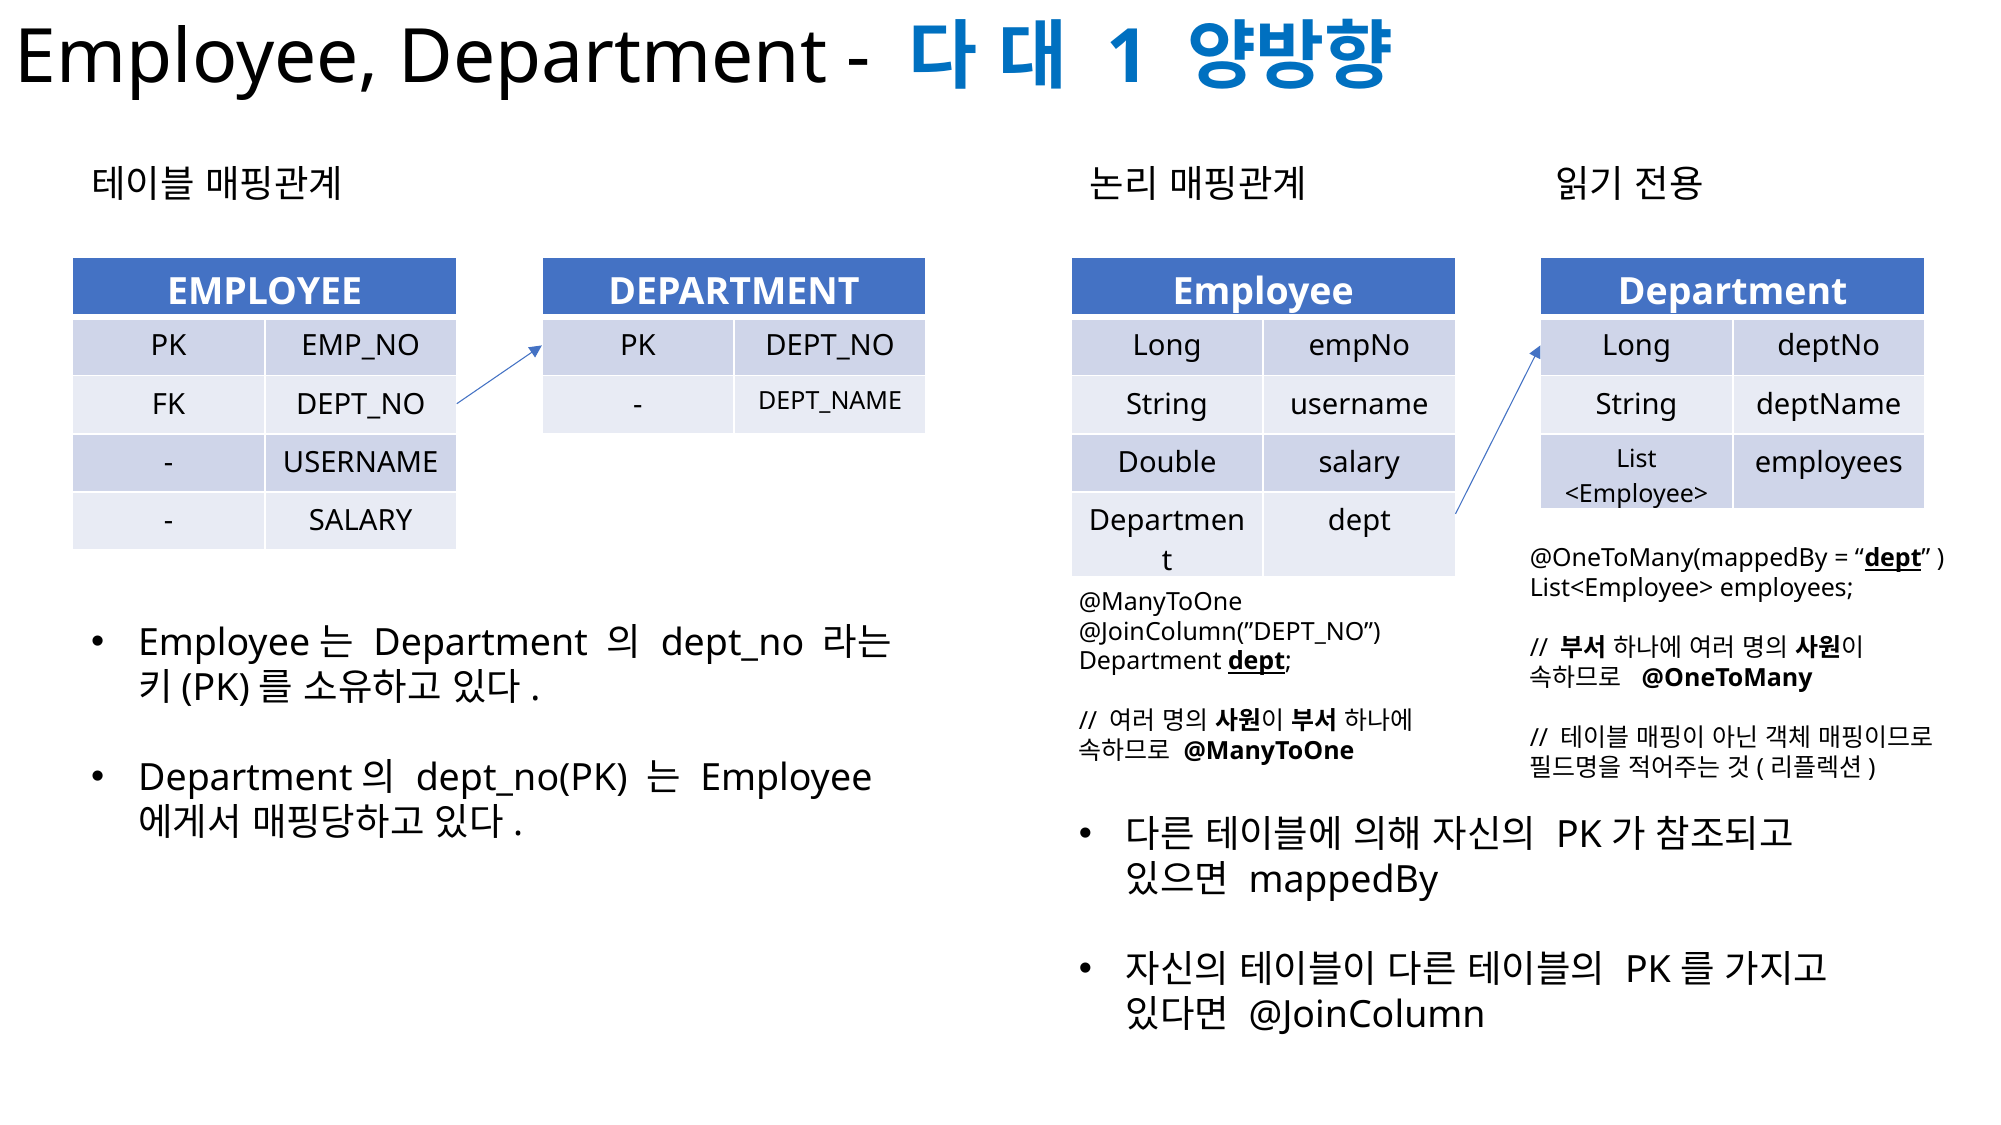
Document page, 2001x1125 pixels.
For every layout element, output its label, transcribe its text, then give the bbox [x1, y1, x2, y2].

table_cell - [543, 376, 733, 433]
text_box Employee, Department - 다 대 1 양방향 [0, 0, 2000, 105]
table_cell EMP_NO [266, 320, 456, 375]
table_header Department [1541, 258, 1924, 314]
table_cell DEPT_NO [266, 376, 456, 433]
table_cell PK [73, 320, 264, 375]
text_box 읽기 전용 [1540, 152, 1816, 213]
table_cell SALARY [266, 493, 456, 549]
text_box 논리 매핑관계 [1074, 152, 1350, 213]
table_cell - [73, 493, 264, 549]
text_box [456, 345, 542, 404]
table_cell PK [543, 320, 733, 375]
table_cell DEPT_NO [735, 320, 925, 375]
text_box 테이블 매핑관계 [76, 152, 407, 213]
table_cell Long [1072, 320, 1262, 375]
table_cell dept [1264, 493, 1455, 576]
table_cell username [1264, 376, 1455, 433]
text_box @ManyToOne @JoinColumn(”DEPT_NO”) Department dept; // 여러 명의 사원이 부서 하나에 속하므로 @ManyToOne [1063, 577, 1456, 773]
table_cell String [1541, 376, 1732, 433]
table_header DEPARTMENT [543, 258, 925, 314]
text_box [1455, 345, 1541, 514]
table_cell List <Employee> [1541, 435, 1732, 508]
table_cell deptName [1734, 376, 1924, 433]
table_cell USERNAME [266, 435, 456, 491]
table_cell - [73, 435, 264, 491]
table_cell Department [1072, 493, 1262, 576]
table_cell salary [1264, 435, 1455, 491]
table_cell String [1072, 376, 1262, 433]
table_cell deptNo [1734, 320, 1924, 375]
table_cell Double [1072, 435, 1262, 491]
text_box 다른 테이블에 의해 자신의 PK가 참조되고 있으면 mappedBy 자신의 테이블이 다른 테이블의 PK를 가지고 있다면 @JoinColumn [1063, 802, 1914, 1088]
table_header EMPLOYEE [73, 258, 456, 314]
text_box Employee는 Department 의 dept_no 라는 키(PK)를 소유하고 있다. Department의 dept_no(PK) 는 Employee 에게서 매핑당하고 있다. [76, 610, 927, 896]
table_header Employee [1072, 258, 1455, 314]
table_cell DEPT_NAME [735, 376, 925, 433]
table_cell FK [73, 376, 264, 433]
table_cell Long [1541, 320, 1732, 375]
table_cell empNo [1264, 320, 1455, 375]
table_cell employees [1734, 435, 1924, 508]
text_box @OneToMany(mappedBy = “dept” ) List<Employee> employees; // 부서 하나에 여러 명의 사원이 속하므로 @OneToMany // 테이블 매핑이 아닌 객체 매핑이므로 필드명을 적어주는 것(리플렉션) [1515, 534, 1973, 789]
